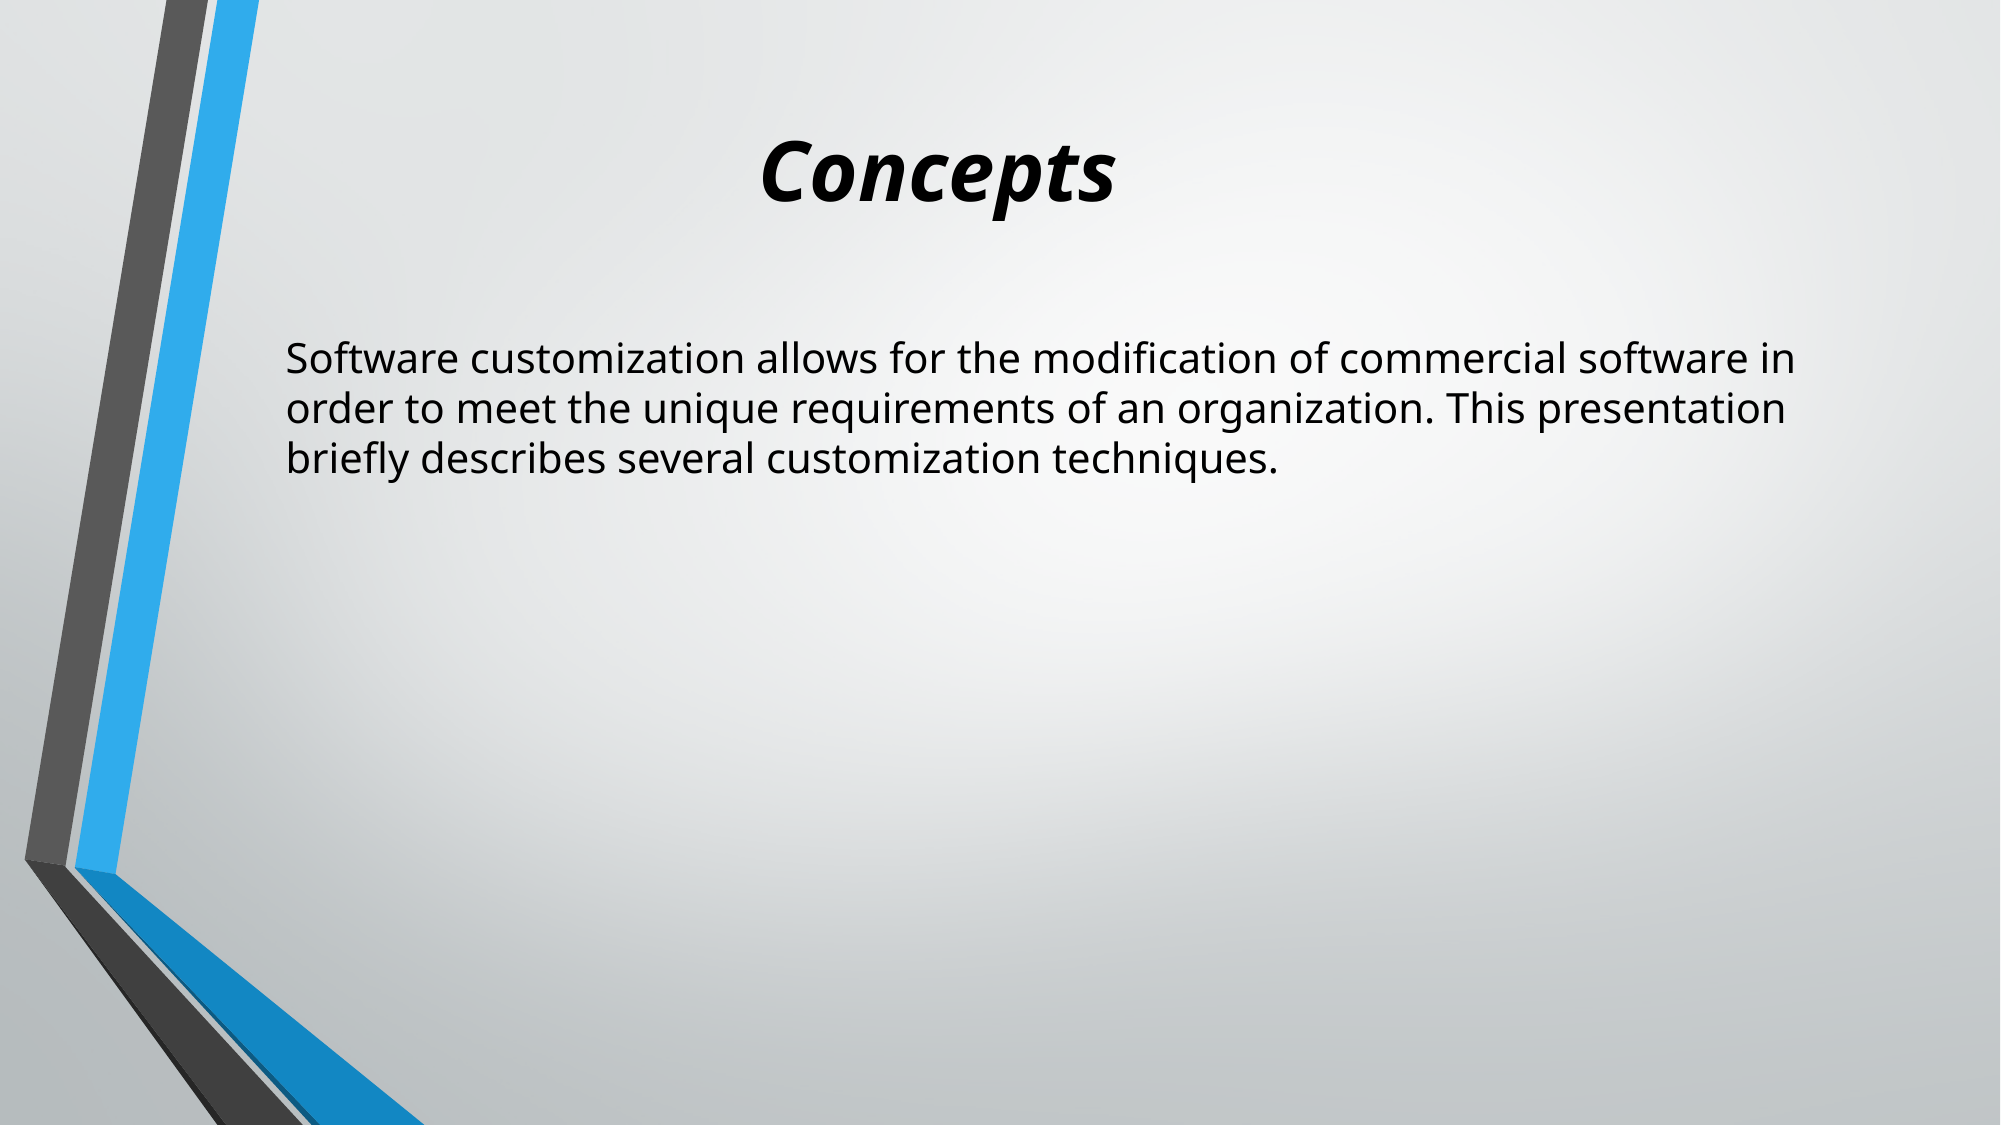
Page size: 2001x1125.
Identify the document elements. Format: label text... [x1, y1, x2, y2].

title Concepts [116, 24, 1761, 313]
list Software customization allows for the modification of commercial software in order to meet the unique requirements of an organization. This presentation briefly describes several customization techniques. [270, 150, 1859, 664]
